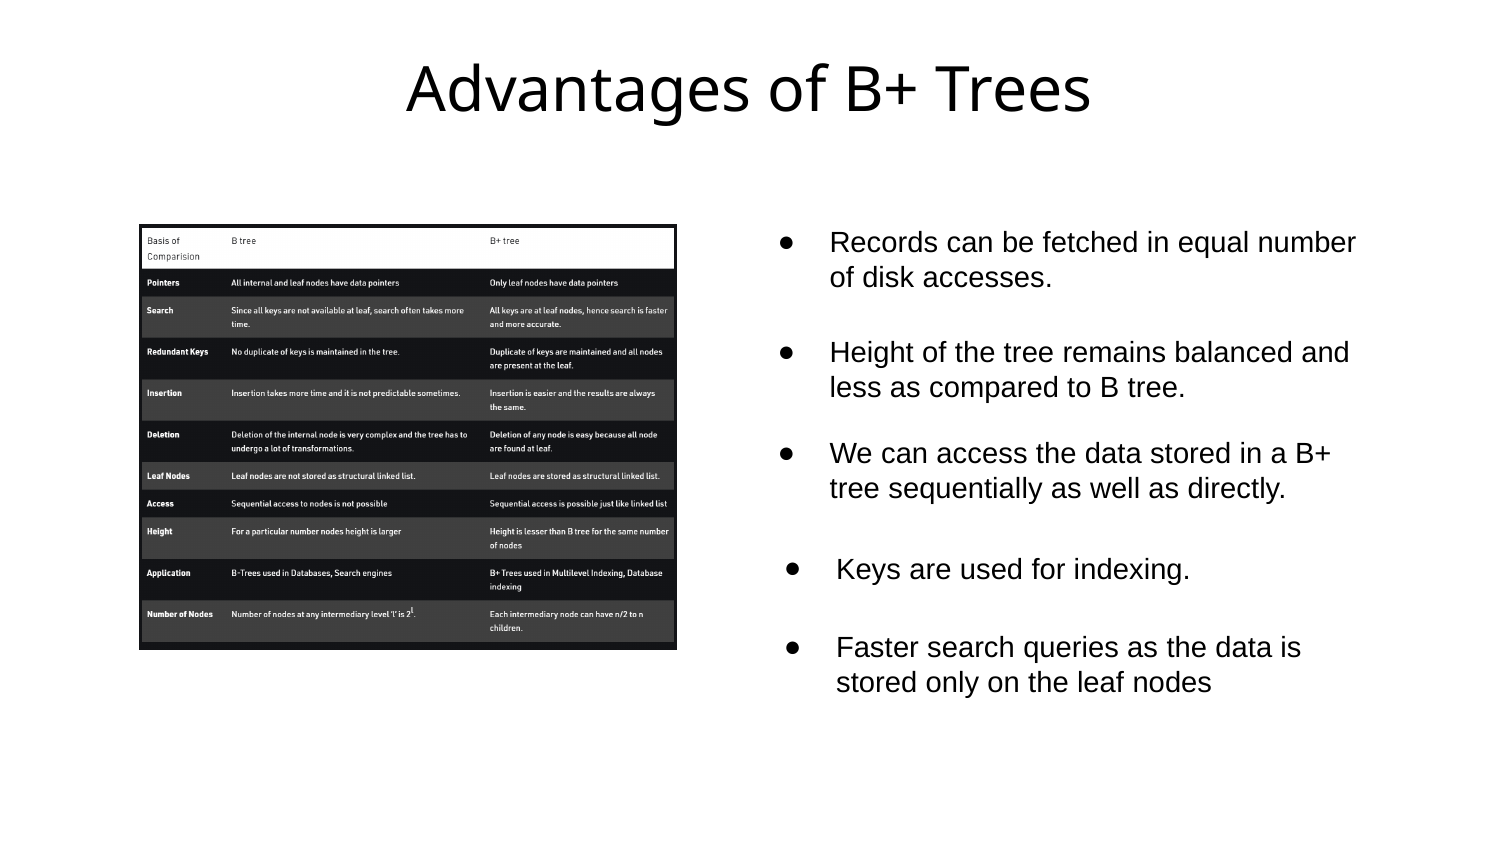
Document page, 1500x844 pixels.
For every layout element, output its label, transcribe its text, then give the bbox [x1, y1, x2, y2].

text_box We can access the data stored in a B+ tree sequentially as well as directly. [739, 419, 1377, 520]
text_box Height of the tree remains balanced and less as compared to B tree. [739, 318, 1377, 419]
text_box Records can be fetched in equal number of disk accesses. [739, 208, 1390, 379]
text_box Keys are used for indexing. [745, 500, 1383, 578]
picture [139, 224, 677, 650]
text_box Faster search queries as the data is stored only on the leaf nodes [745, 578, 1383, 714]
title Advantages of B+ Trees [321, 47, 1179, 127]
